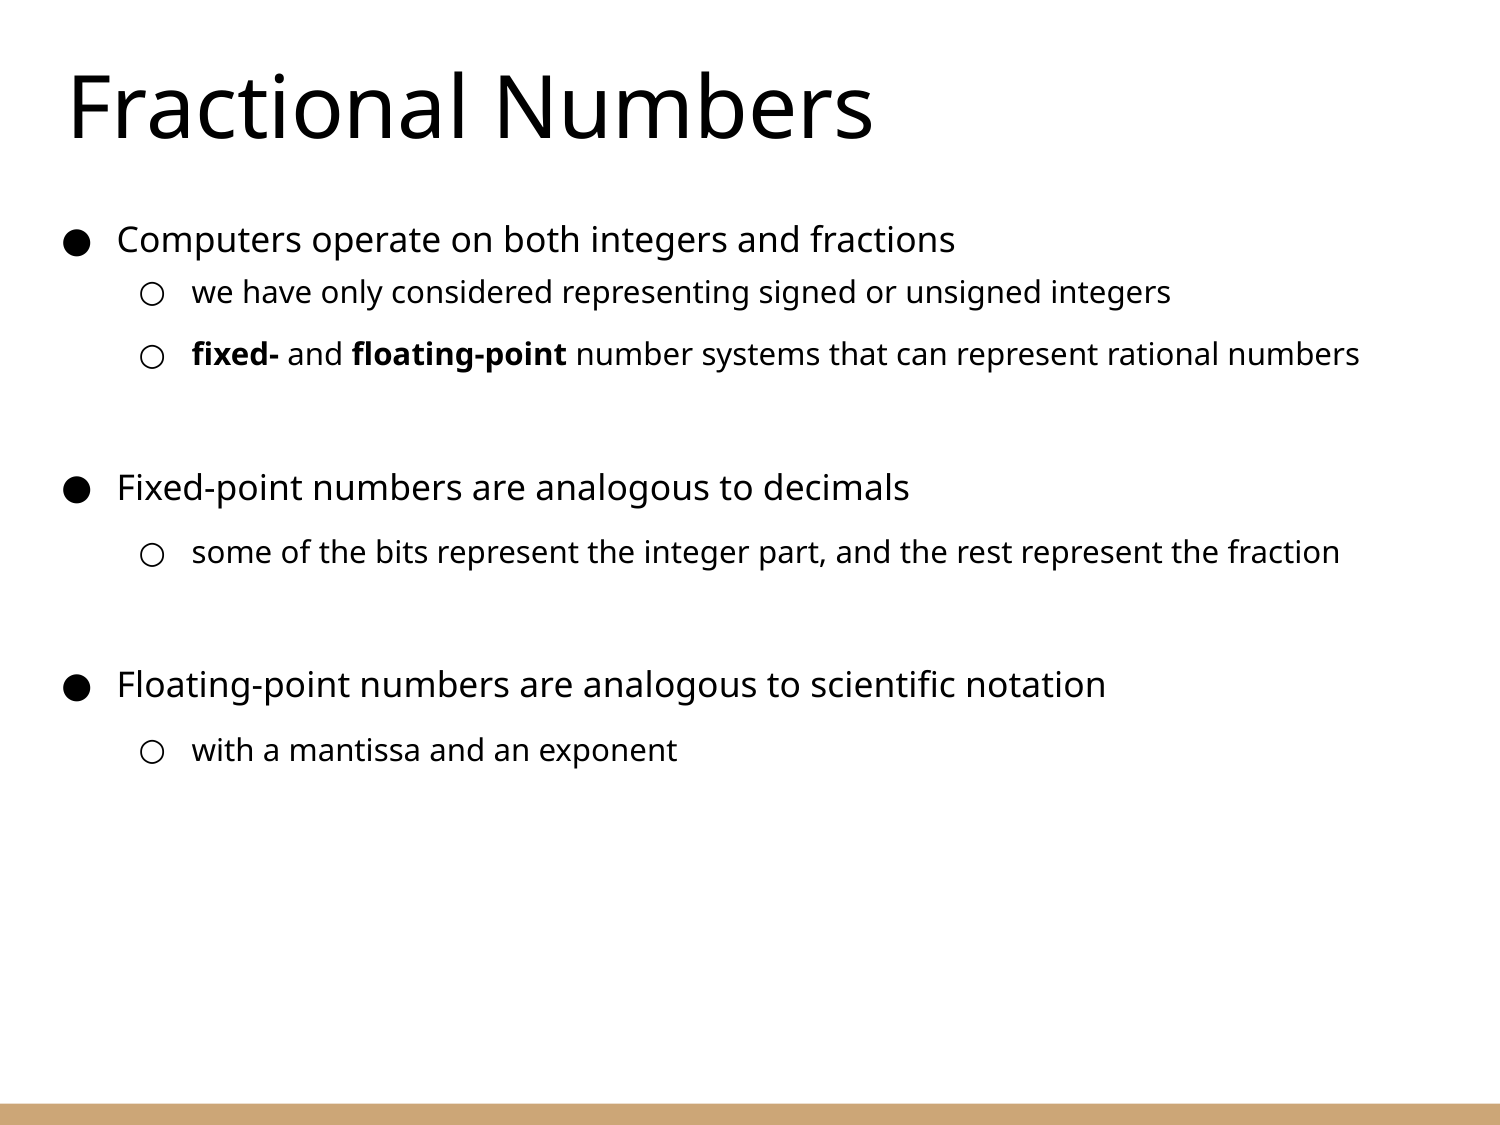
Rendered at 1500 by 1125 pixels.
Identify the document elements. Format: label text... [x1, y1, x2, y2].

list Computers operate on both integers and fractions we have only considered representing signed or unsigned integers fixed- and floating-point number systems that can represent rational numbers Fixed-point numbers are analogous to decimals some of the bits represent the integer part, and the rest represent the fraction Floating-point numbers are analogous to scientific notation with a mantissa and an exponent [26, 195, 1474, 1080]
title Fractional Numbers [51, 69, 1449, 172]
